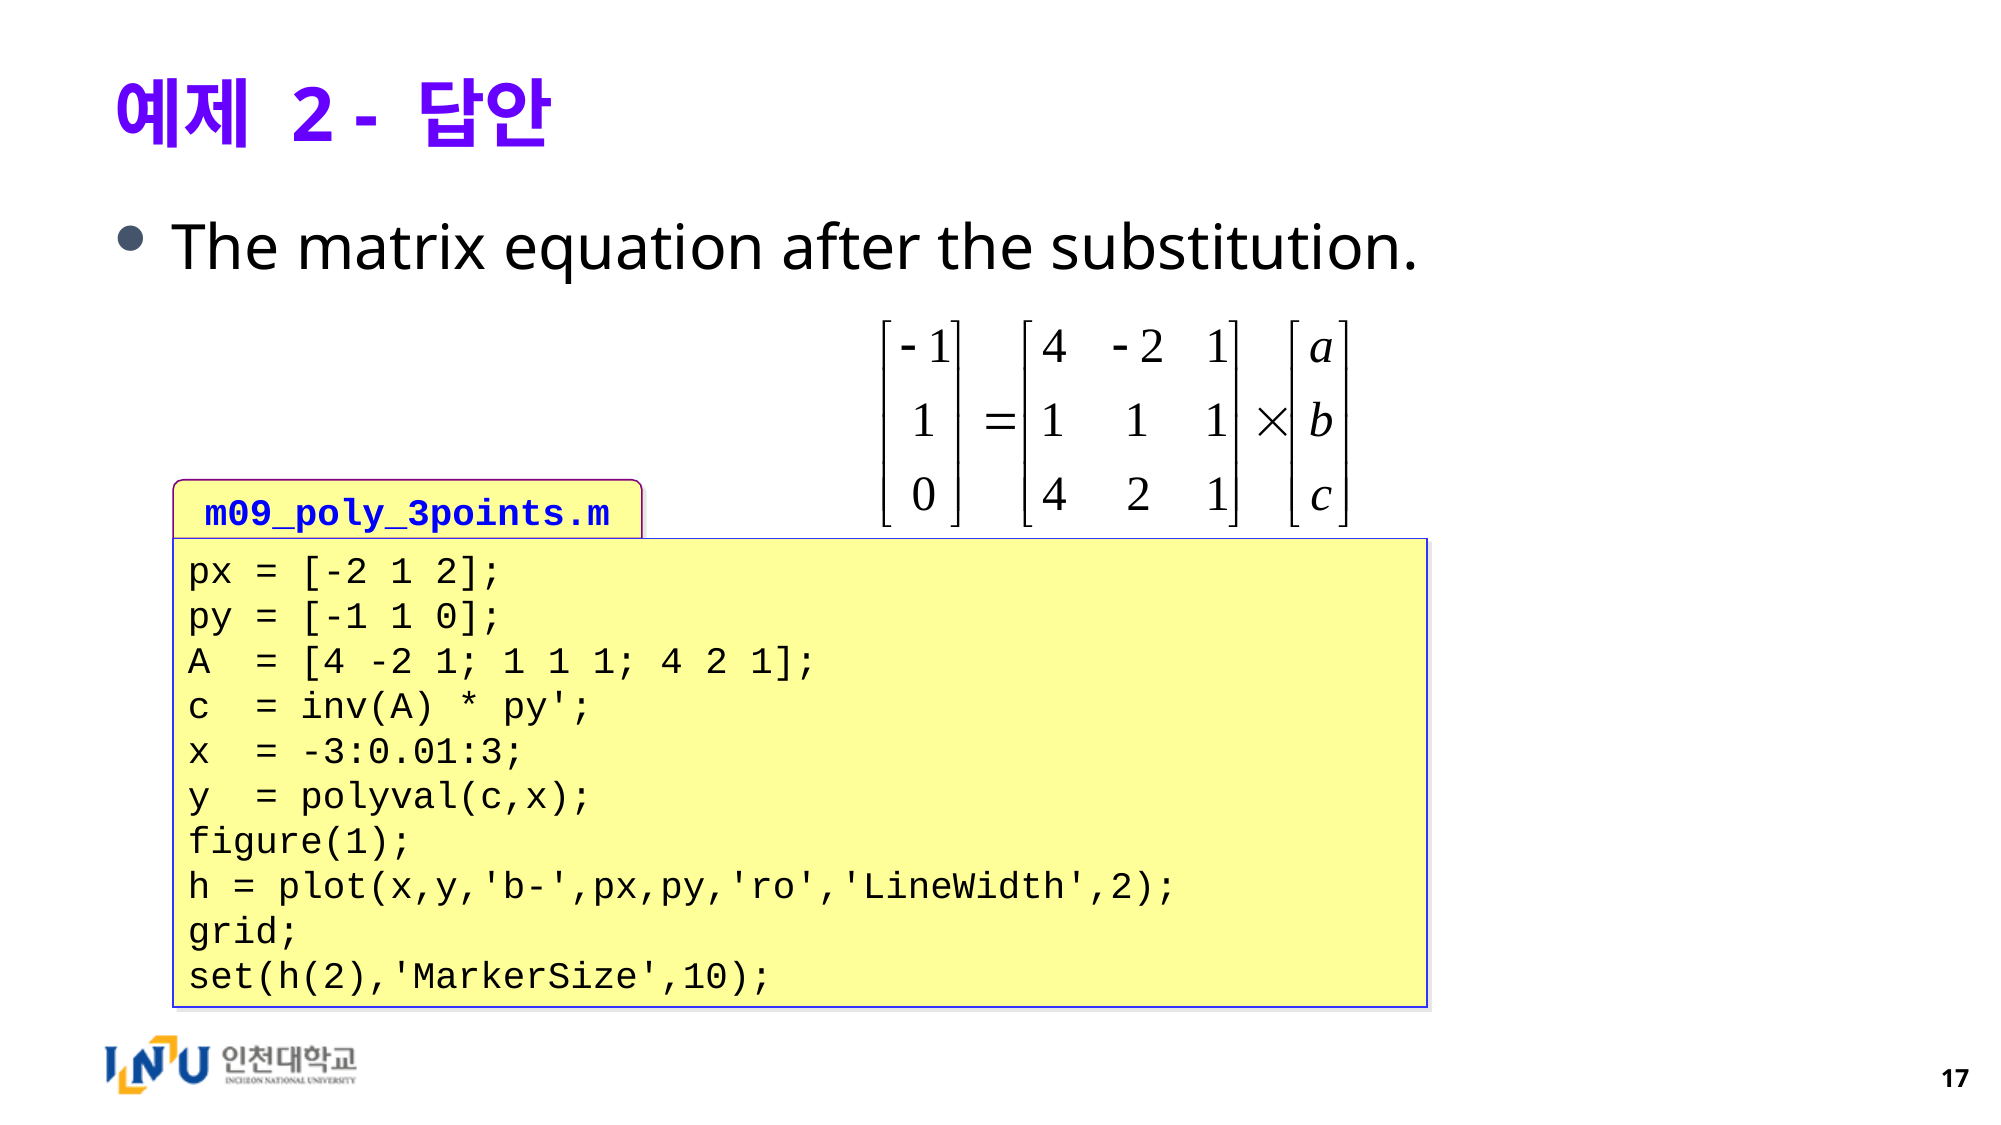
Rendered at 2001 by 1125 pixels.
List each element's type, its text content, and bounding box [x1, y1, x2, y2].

list The matrix equation after the substitution. [99, 198, 1901, 1006]
slide_number 17 [1517, 1054, 1985, 1101]
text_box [172, 479, 1428, 1008]
title 예제 2 - 답안 [99, 19, 1907, 165]
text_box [870, 308, 1365, 540]
picture [99, 1031, 371, 1104]
